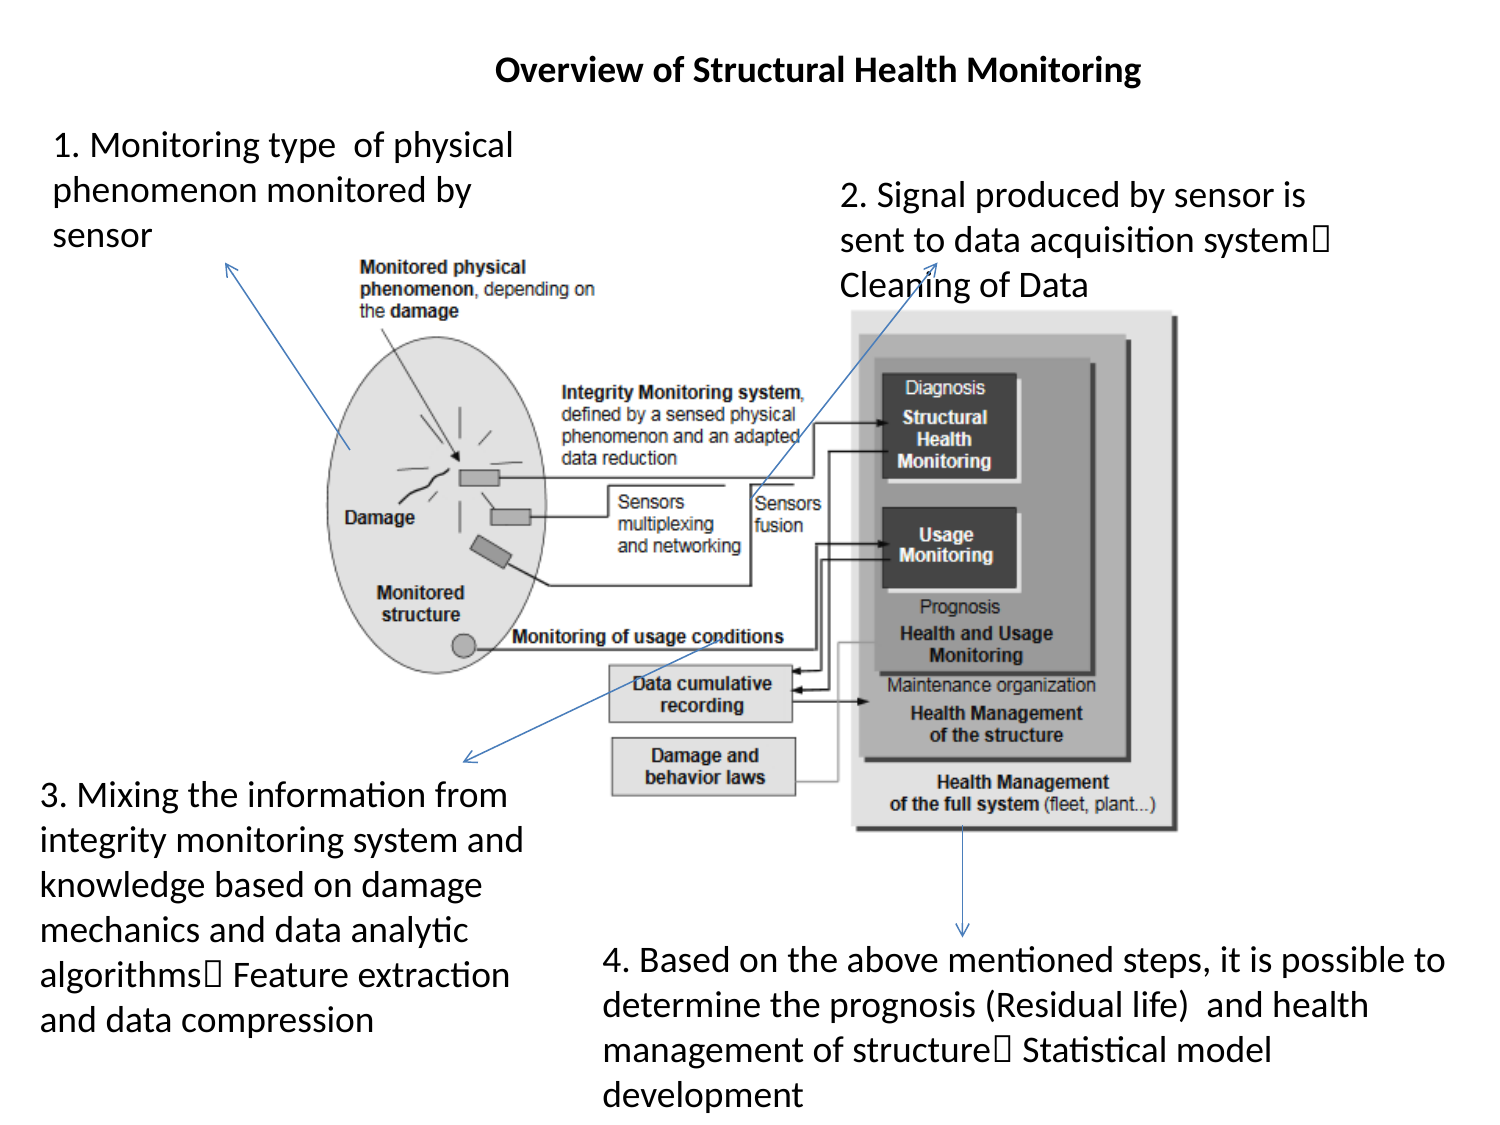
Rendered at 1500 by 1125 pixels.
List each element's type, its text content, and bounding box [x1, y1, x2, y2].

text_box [749, 262, 938, 501]
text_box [462, 637, 726, 763]
text_box 1. Monitoring type of physical phenomenon monitored by sensor [37, 112, 563, 263]
text_box Overview of Structural Health Monitoring [262, 37, 1375, 98]
picture [324, 249, 1183, 837]
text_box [224, 262, 351, 451]
text_box 3. Mixing the information from integrity monitoring system and knowledge based on damage mechanics and data analytic algorithms Feature extraction and data compression [24, 762, 550, 1048]
text_box 4. Based on the above mentioned steps, it is possible to determine the prognosis (Residual life) and health management of structure Statistical model development [587, 928, 1463, 1123]
text_box 2. Signal produced by sensor is sent to data acquisition system Cleaning of Data [824, 162, 1350, 313]
